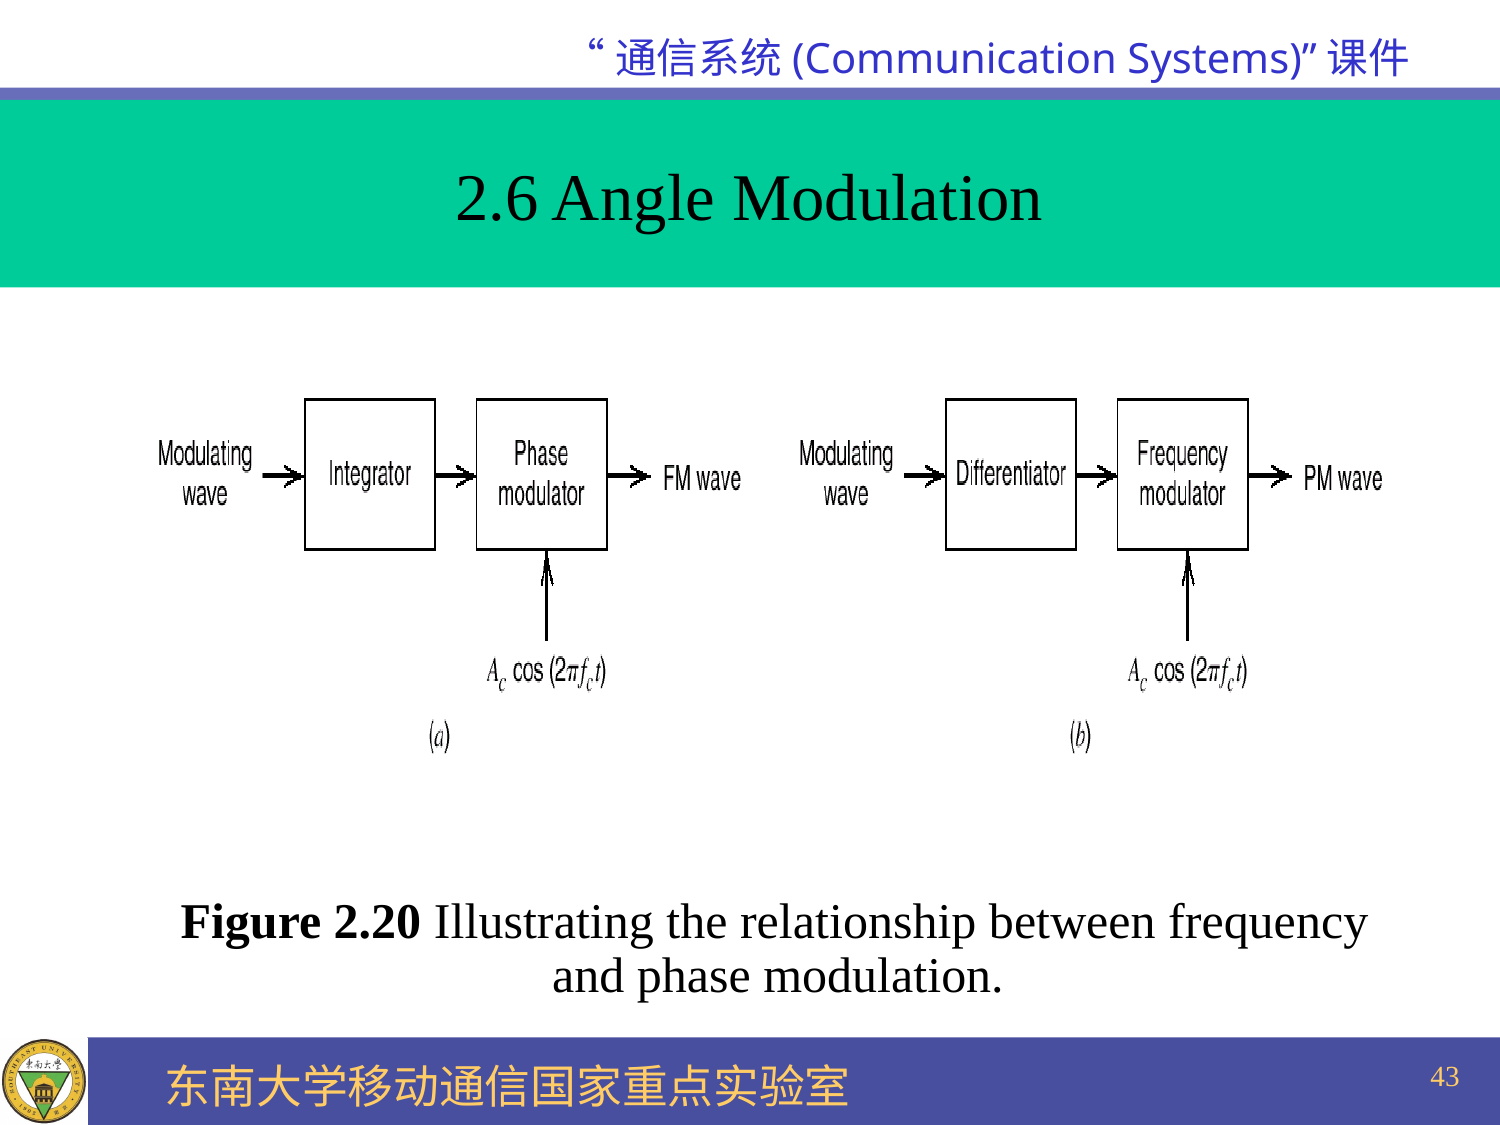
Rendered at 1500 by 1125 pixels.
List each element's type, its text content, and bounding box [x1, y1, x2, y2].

slide_number 43 [1299, 1050, 1475, 1125]
picture [0, 1038, 88, 1125]
text_box Figure 2.20 Illustrating the relationship between frequency and phase modulation. [74, 887, 1425, 1000]
picture [149, 387, 1388, 763]
text_box 2.6 Angle Modulation [0, 99, 1500, 288]
